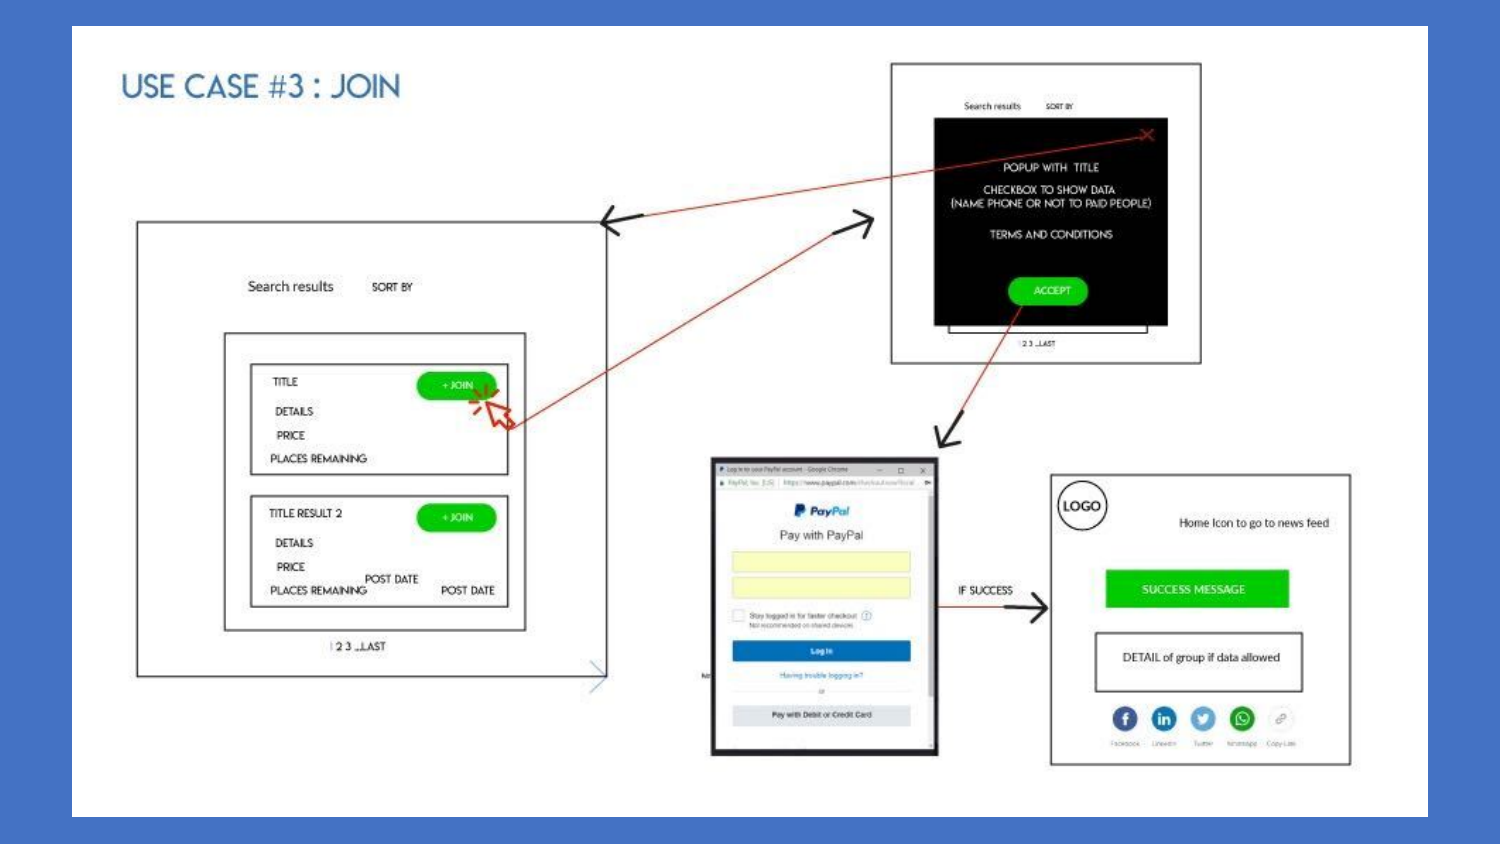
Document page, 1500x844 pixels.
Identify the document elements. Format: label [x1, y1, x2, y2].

picture [72, 26, 1428, 818]
